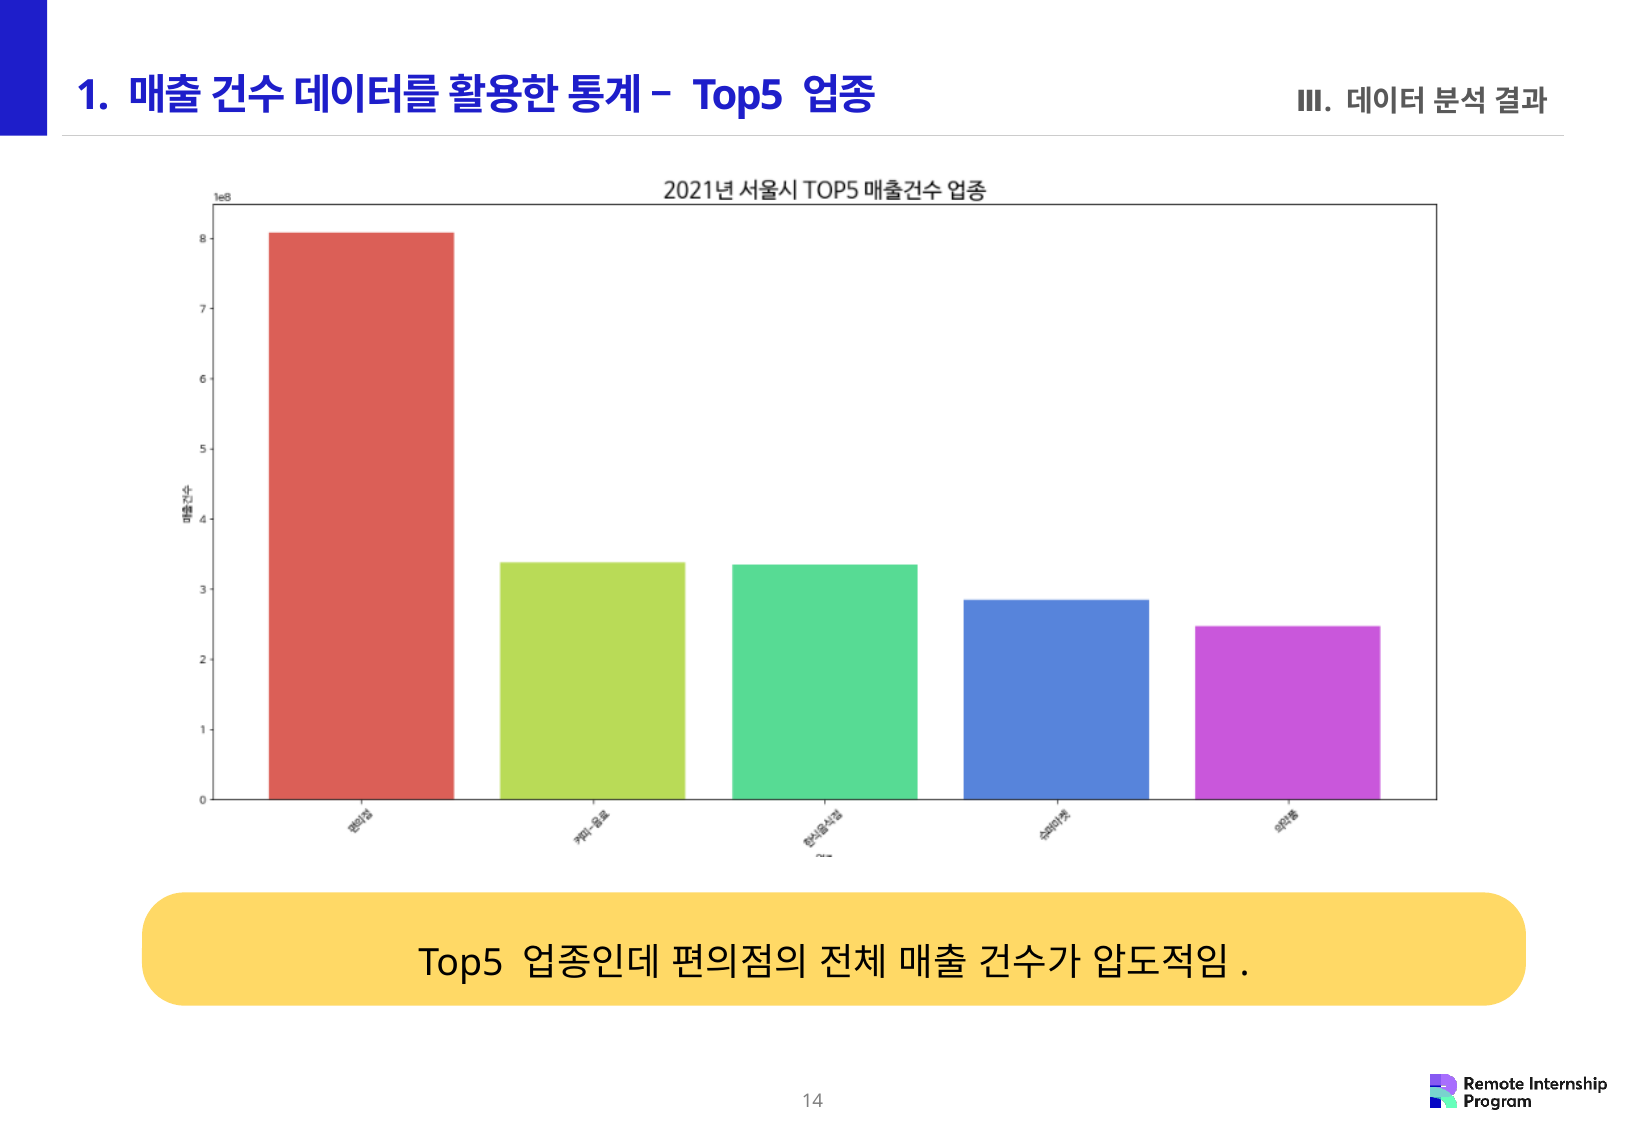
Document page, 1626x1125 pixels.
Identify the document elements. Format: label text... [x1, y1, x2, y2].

title 1. 매출 건수 데이터를 활용한 통계 – Top5 업종 [61, 65, 997, 124]
text_box Top5 업종인데 편의점의 전체 매출 건수가 압도적임. [140, 891, 1528, 1007]
picture [1430, 1074, 1607, 1110]
list Ⅲ. 데이터 분석 결과 [1048, 67, 1560, 137]
picture [181, 175, 1444, 857]
